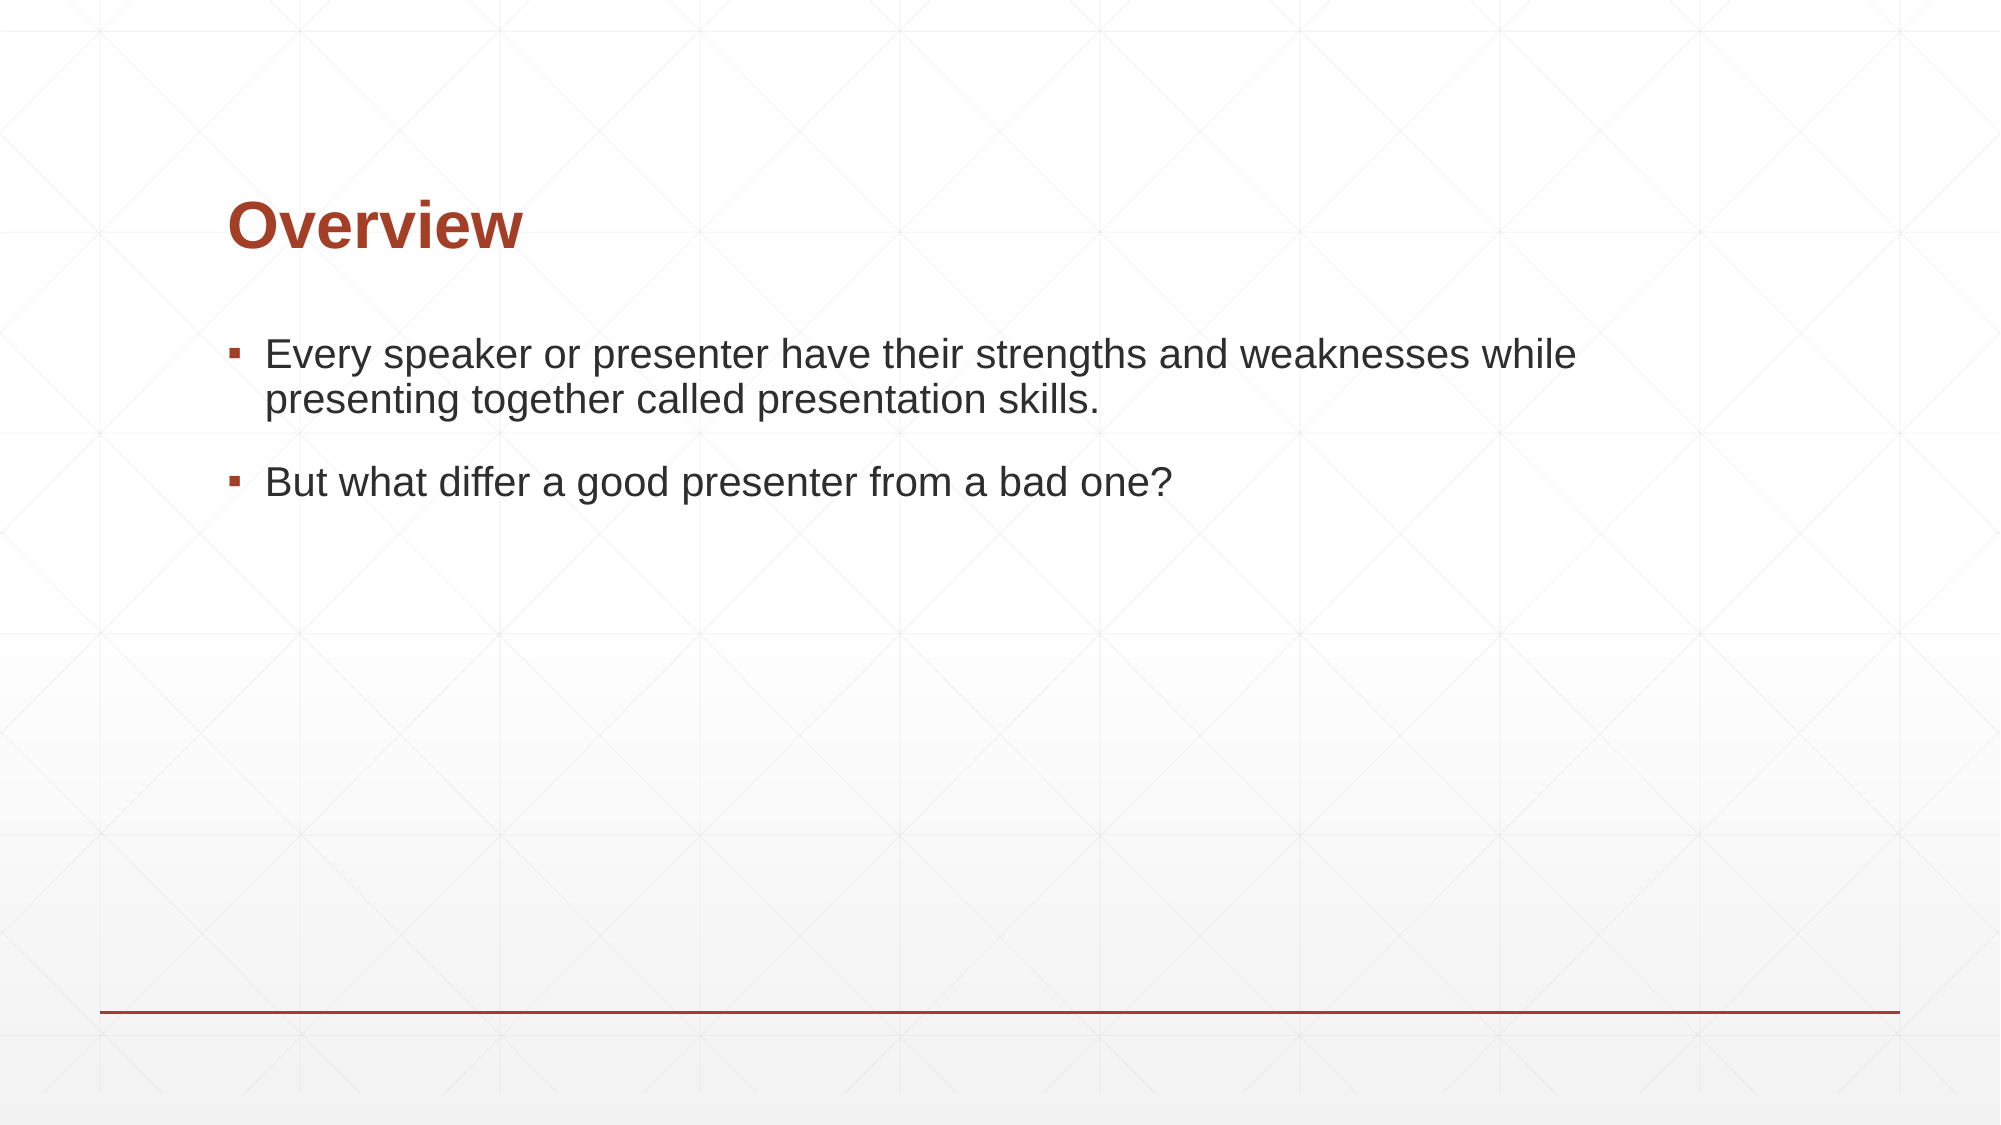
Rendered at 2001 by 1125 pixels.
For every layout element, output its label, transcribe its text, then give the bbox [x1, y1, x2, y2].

title Overview [212, 82, 1788, 271]
list Every speaker or presenter have their strengths and weaknesses while presenting together called presentation skills. But what differ a good presenter from a bad one? [212, 324, 1788, 950]
